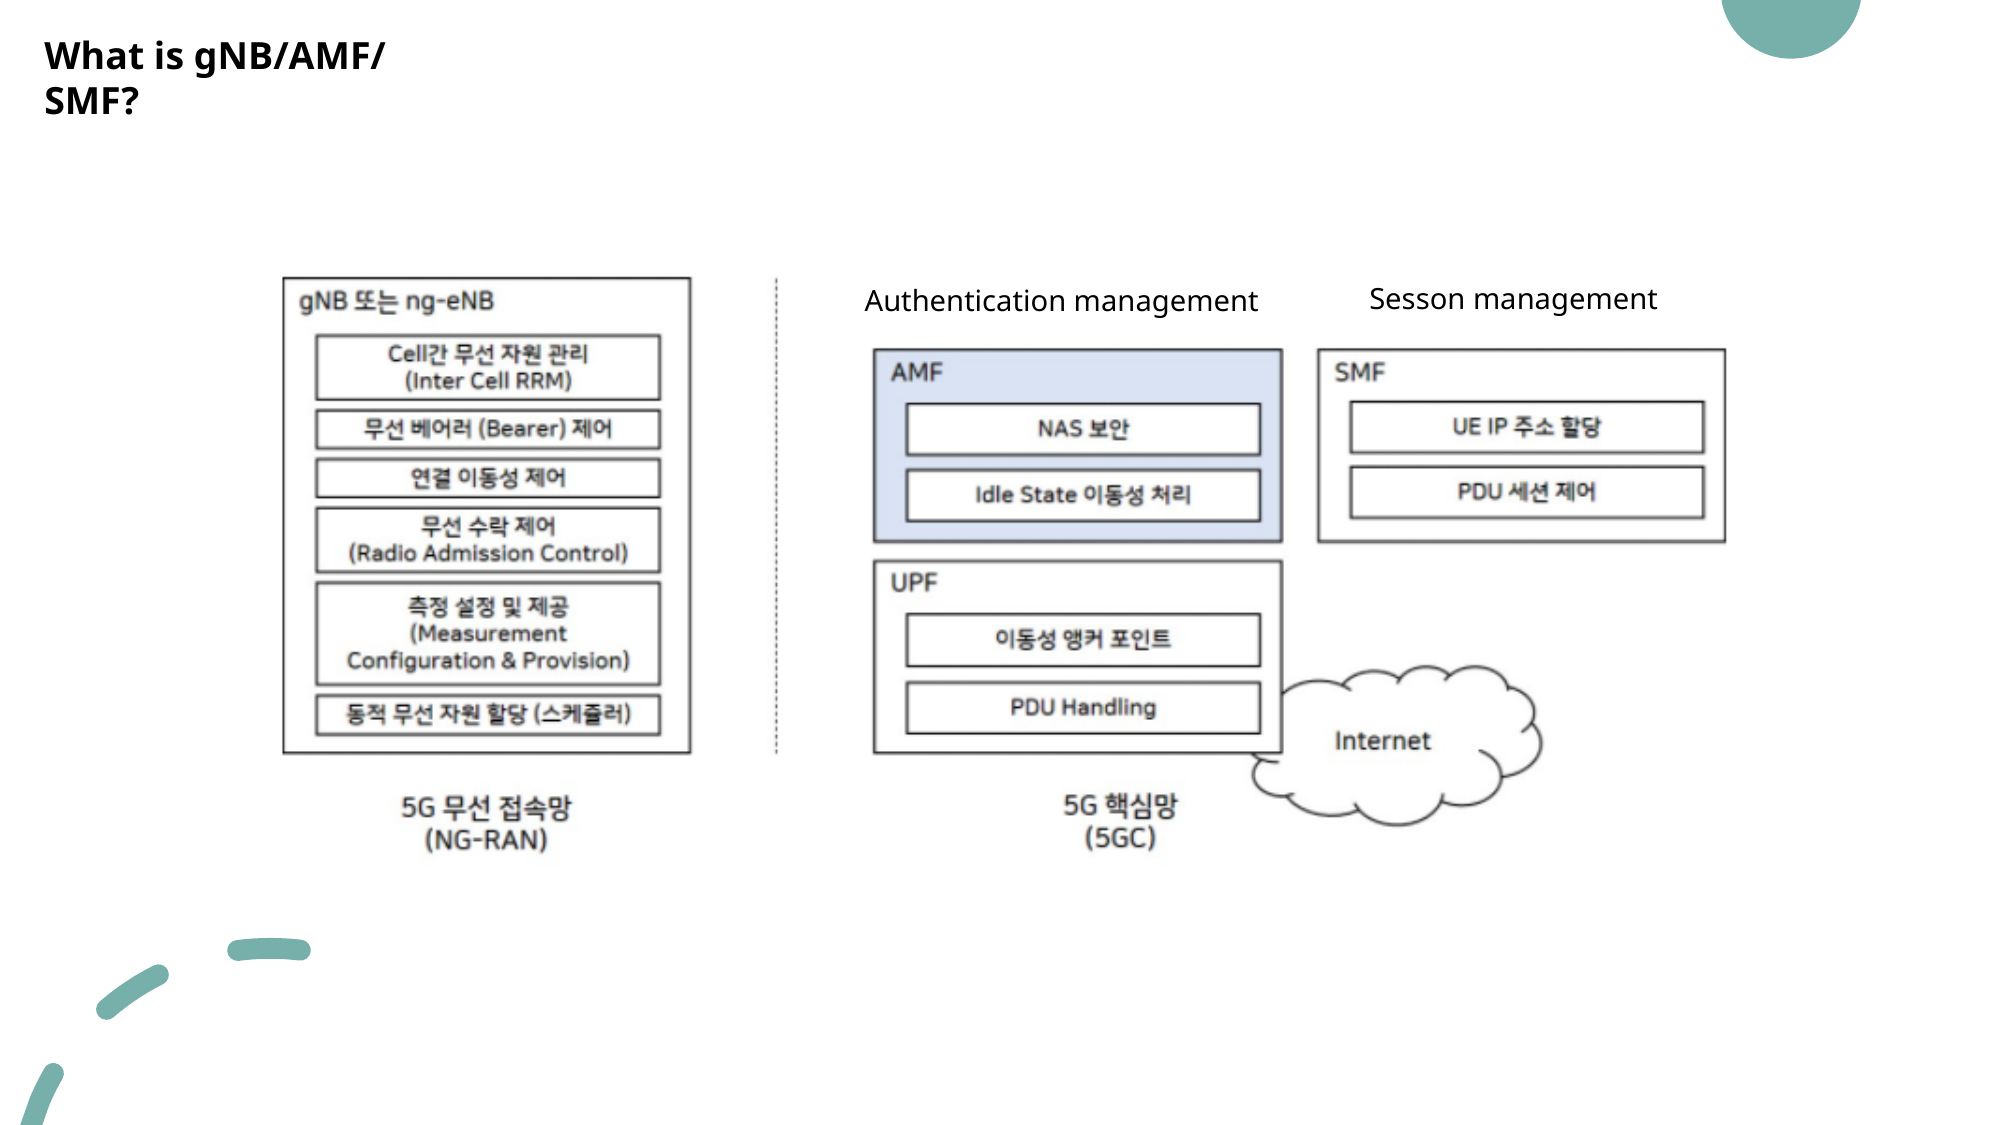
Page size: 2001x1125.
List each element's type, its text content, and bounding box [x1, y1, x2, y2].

picture [206, 240, 1794, 885]
text_box What is gNB/AMF/SMF? [29, 24, 477, 130]
